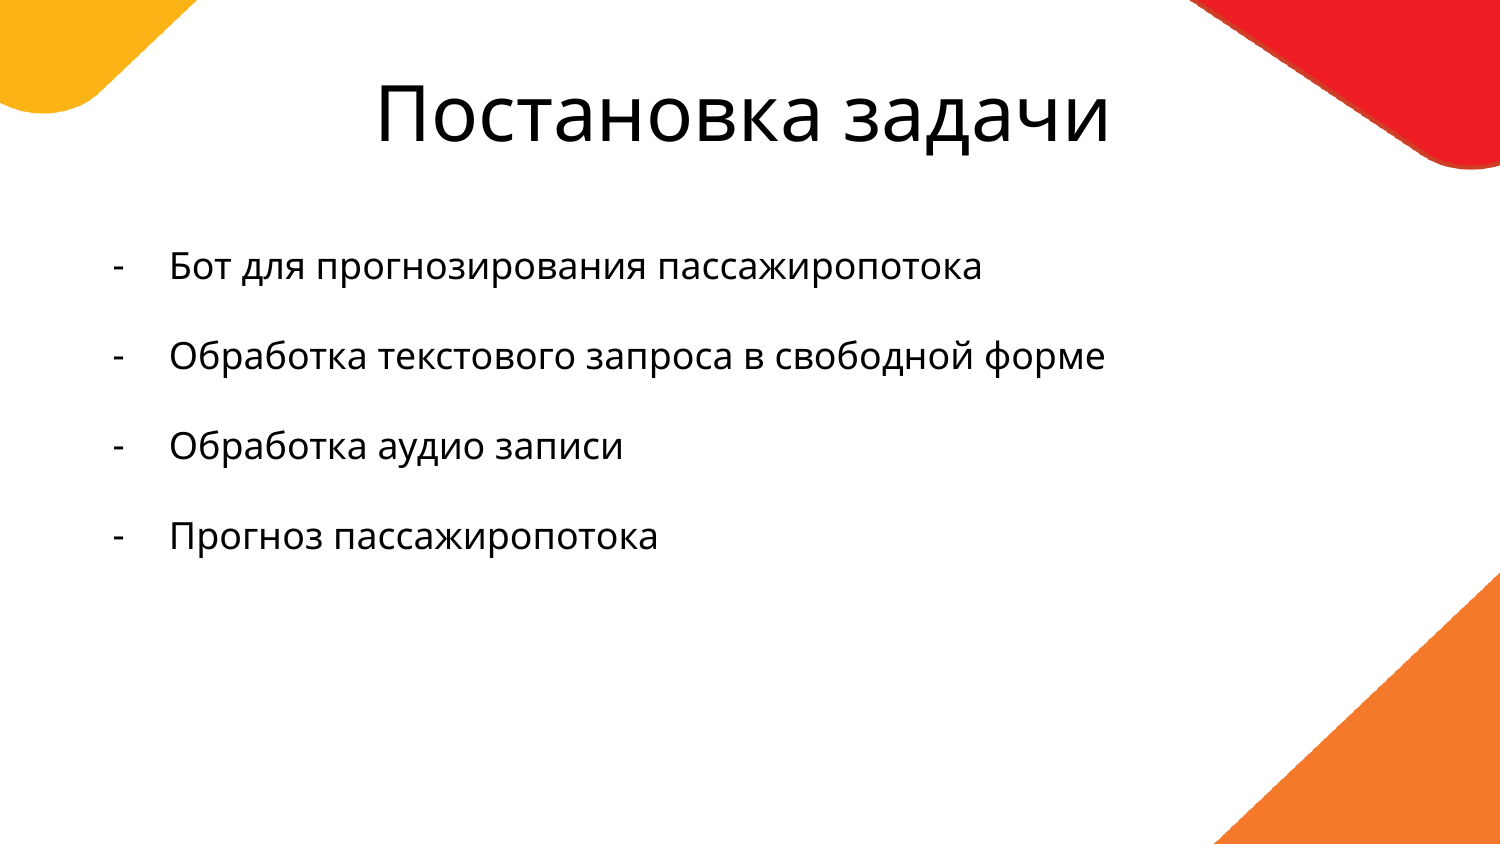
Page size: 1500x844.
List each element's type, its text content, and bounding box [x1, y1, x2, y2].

text_box Бот для прогнозирования пассажиропотока Обработка текстового запроса в свободной форме Обработка аудио записи Прогноз пассажиропотока [78, 226, 1301, 681]
title Постановка задачи [45, 47, 1443, 173]
picture [0, 0, 1500, 844]
